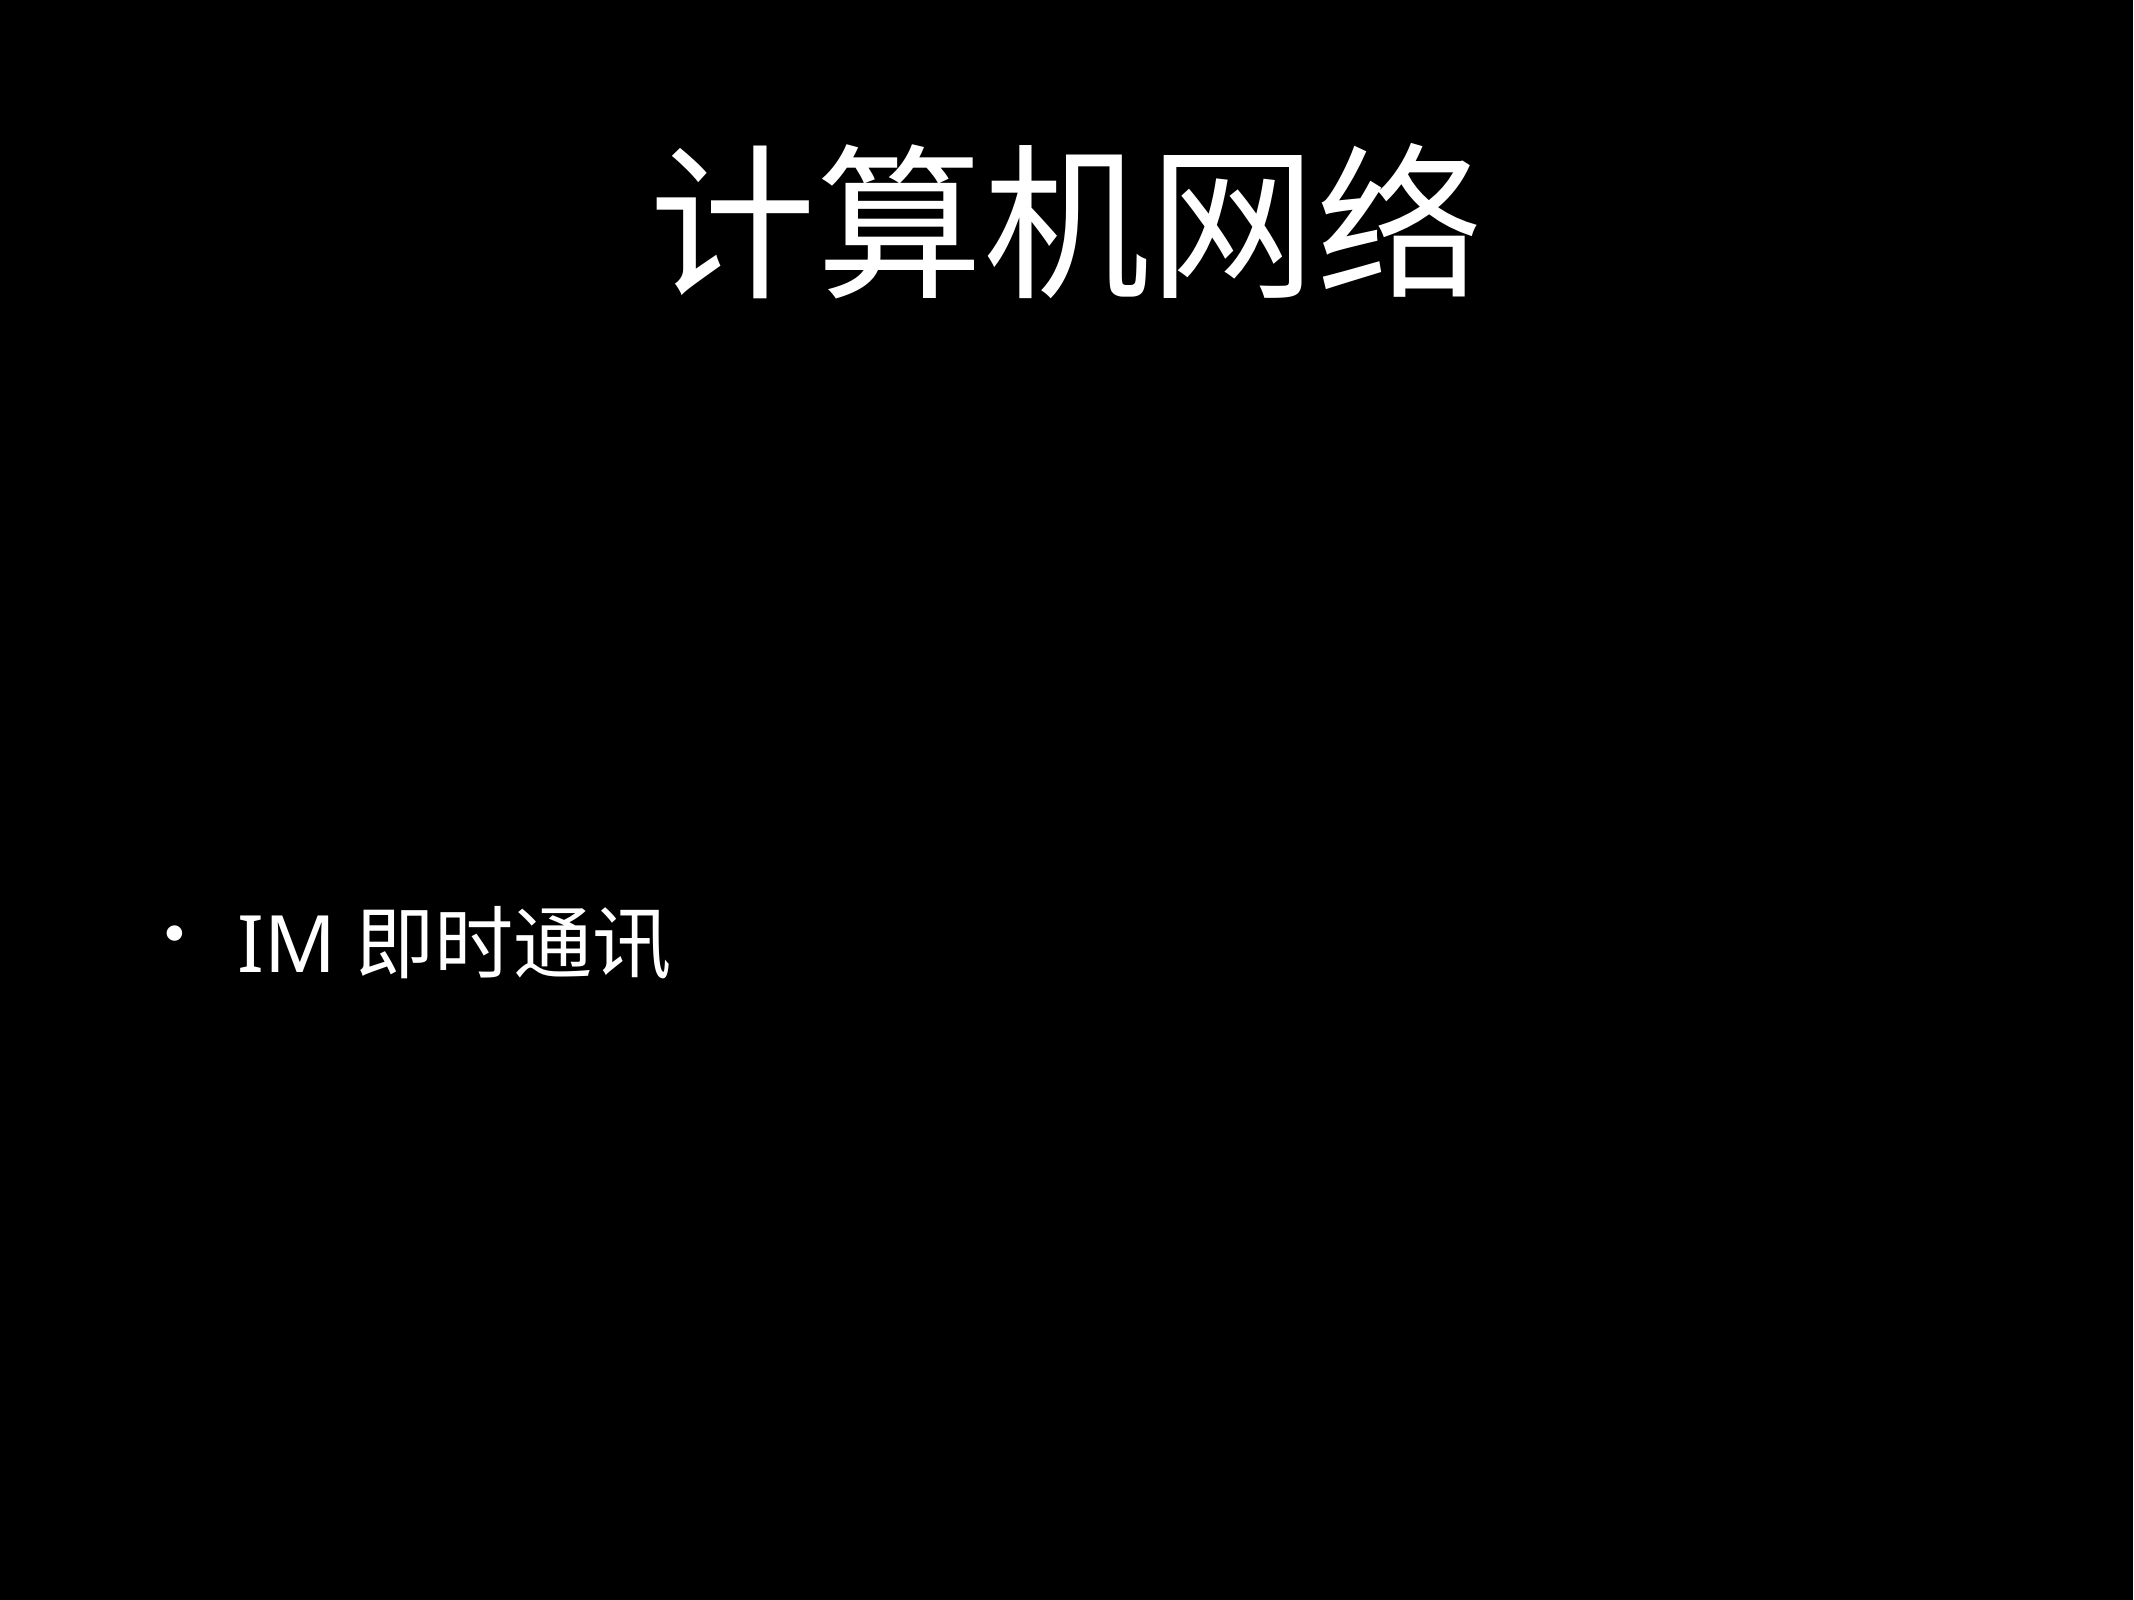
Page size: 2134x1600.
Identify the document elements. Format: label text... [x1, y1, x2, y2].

title 计算机网络 [155, 41, 1978, 397]
list IM即时通讯 [155, 424, 1978, 1457]
